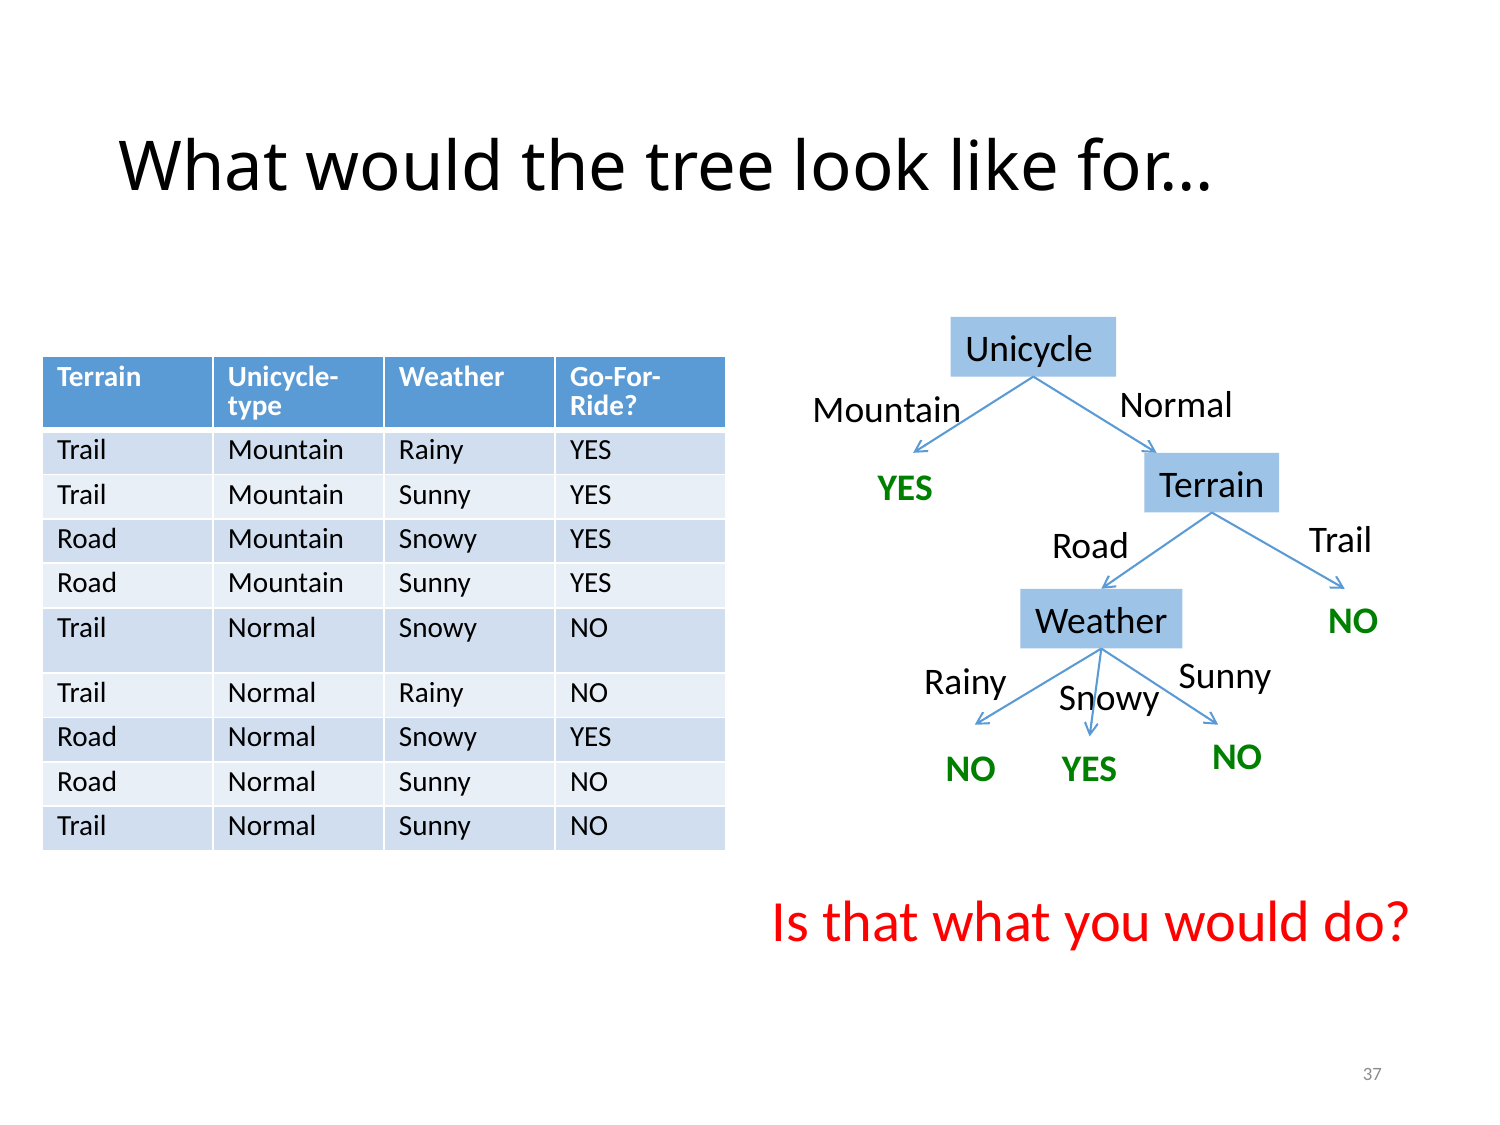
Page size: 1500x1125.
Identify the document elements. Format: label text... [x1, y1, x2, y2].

table_cell Mountain [214, 520, 383, 562]
text_box Trail [1294, 508, 1388, 568]
table_cell Sunny [385, 475, 554, 518]
text_box NO [1197, 724, 1278, 785]
table_cell Road [43, 763, 212, 805]
text_box Mountain [797, 377, 913, 438]
text_box Road [1037, 513, 1101, 574]
table_cell Road [43, 564, 212, 607]
table_cell Road [43, 520, 212, 562]
table_cell Mountain [214, 475, 383, 518]
table_cell YES [556, 718, 725, 761]
text_box NO [930, 736, 1011, 797]
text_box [1101, 513, 1211, 589]
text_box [1102, 649, 1219, 725]
title What would the tree look like for… [103, 59, 1397, 278]
table_cell Normal [214, 718, 383, 761]
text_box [1033, 377, 1157, 453]
text_box Sunny [1163, 644, 1287, 704]
table_cell Mountain [214, 433, 383, 474]
table_cell Normal [214, 674, 383, 717]
table_cell Sunny [385, 807, 554, 850]
text_box Weather [1020, 588, 1183, 649]
table_header Weather [385, 357, 554, 427]
table_cell Road [43, 718, 212, 761]
table_cell YES [556, 475, 725, 518]
text_box Terrain [1144, 452, 1280, 513]
table_cell YES [556, 564, 725, 607]
table_cell Normal [214, 807, 383, 850]
table_cell Snowy [385, 718, 554, 761]
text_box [1211, 513, 1345, 589]
text_box Is that what you would do? [756, 875, 1427, 961]
table_cell Trail [43, 433, 212, 474]
text_box YES [1047, 736, 1133, 797]
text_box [913, 377, 1033, 453]
text_box Rainy [909, 649, 974, 710]
text_box Unicycle [950, 316, 1117, 377]
table_cell Snowy [385, 520, 554, 562]
table_cell YES [556, 433, 725, 474]
table_cell NO [556, 674, 725, 717]
table_cell YES [556, 520, 725, 562]
table_header Unicycle-type [214, 357, 383, 427]
table_cell Normal [214, 609, 383, 672]
table_header Terrain [43, 357, 212, 427]
table_cell Trail [43, 674, 212, 717]
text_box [1089, 649, 1102, 737]
table_cell Trail [43, 475, 212, 518]
table_cell Rainy [385, 674, 554, 717]
text_box NO [1313, 588, 1394, 648]
table_cell Trail [43, 807, 212, 850]
table_cell Trail [43, 609, 212, 672]
text_box Normal [1104, 372, 1248, 432]
slide_number 37 [1059, 1042, 1397, 1103]
table_cell Rainy [385, 433, 554, 474]
table_cell Normal [214, 763, 383, 805]
table_cell Mountain [214, 564, 383, 607]
table_header Go-For-Ride? [556, 357, 725, 427]
table_cell NO [556, 763, 725, 805]
table_cell Sunny [385, 763, 554, 805]
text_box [974, 649, 1089, 725]
table_cell NO [556, 807, 725, 850]
table_cell NO [556, 609, 725, 672]
table_cell Sunny [385, 564, 554, 607]
text_box YES [862, 455, 948, 516]
table_cell Snowy [385, 609, 554, 672]
